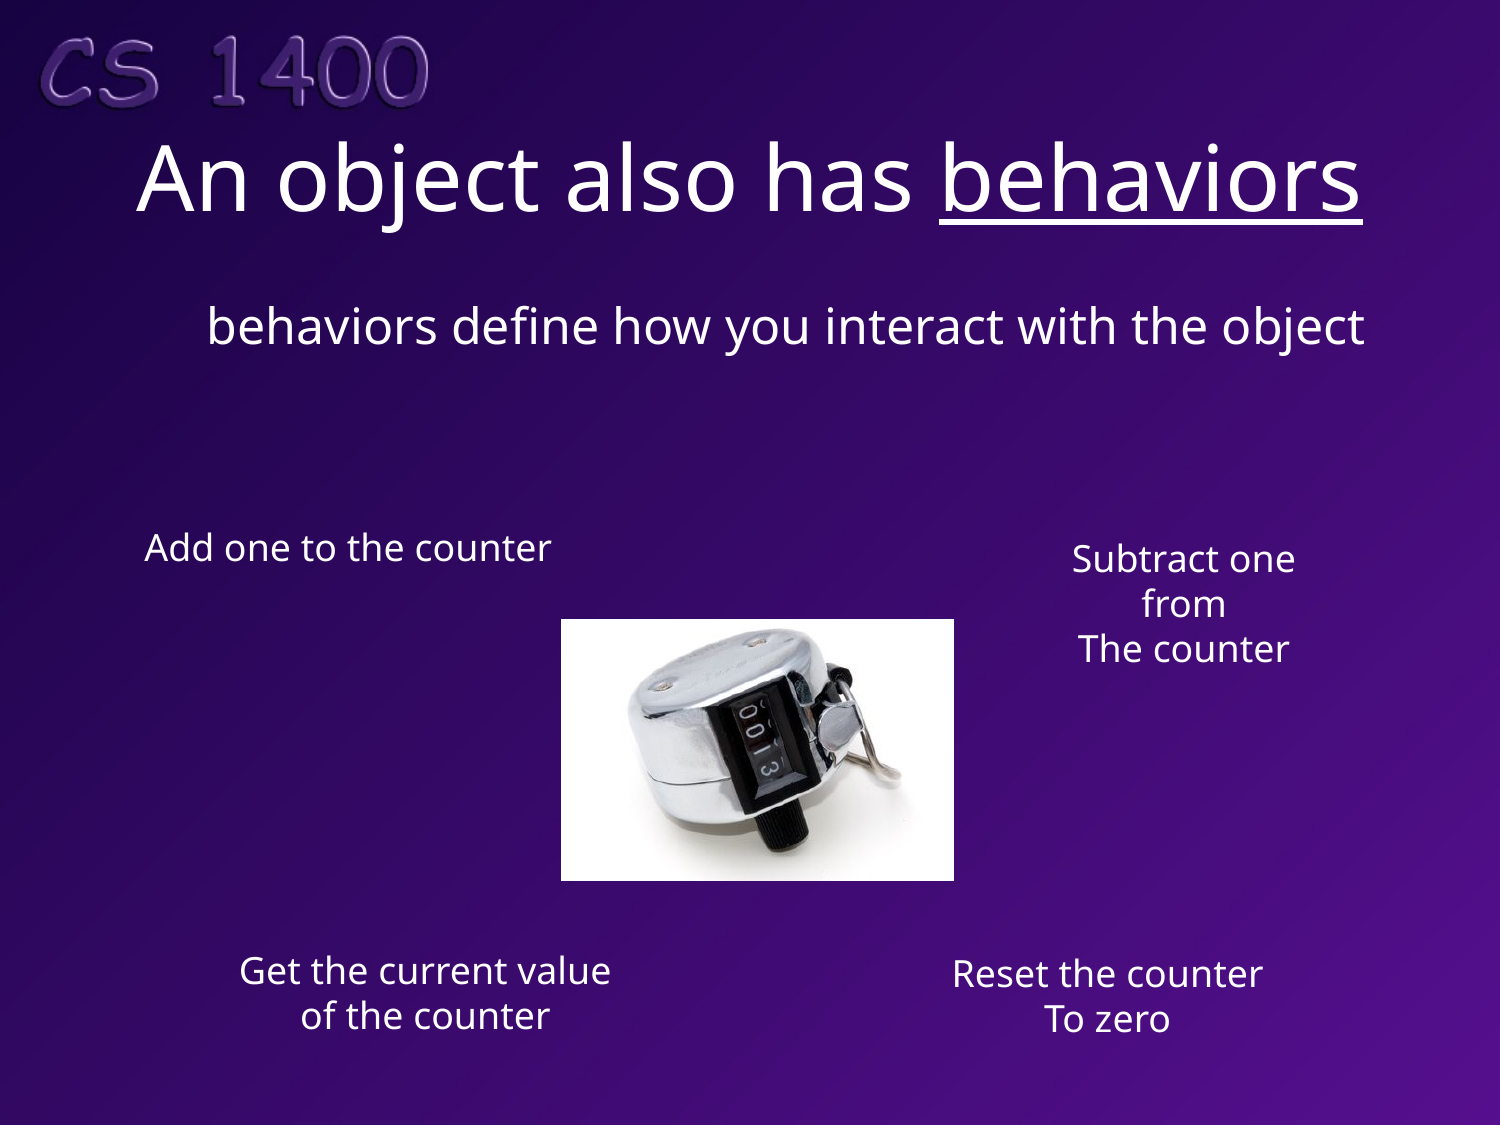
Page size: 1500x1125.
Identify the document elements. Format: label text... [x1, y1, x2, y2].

picture [0, 0, 1500, 1125]
text_box Add one to the counter [129, 516, 568, 577]
text_box behaviors define how you interact with the object [192, 287, 1382, 363]
text_box Subtract one from The counter [1025, 527, 1343, 677]
text_box Reset the counter To zero [936, 942, 1279, 1048]
title An object also has behaviors [112, 87, 1388, 263]
text_box Get the current value of the counter [224, 939, 627, 1045]
